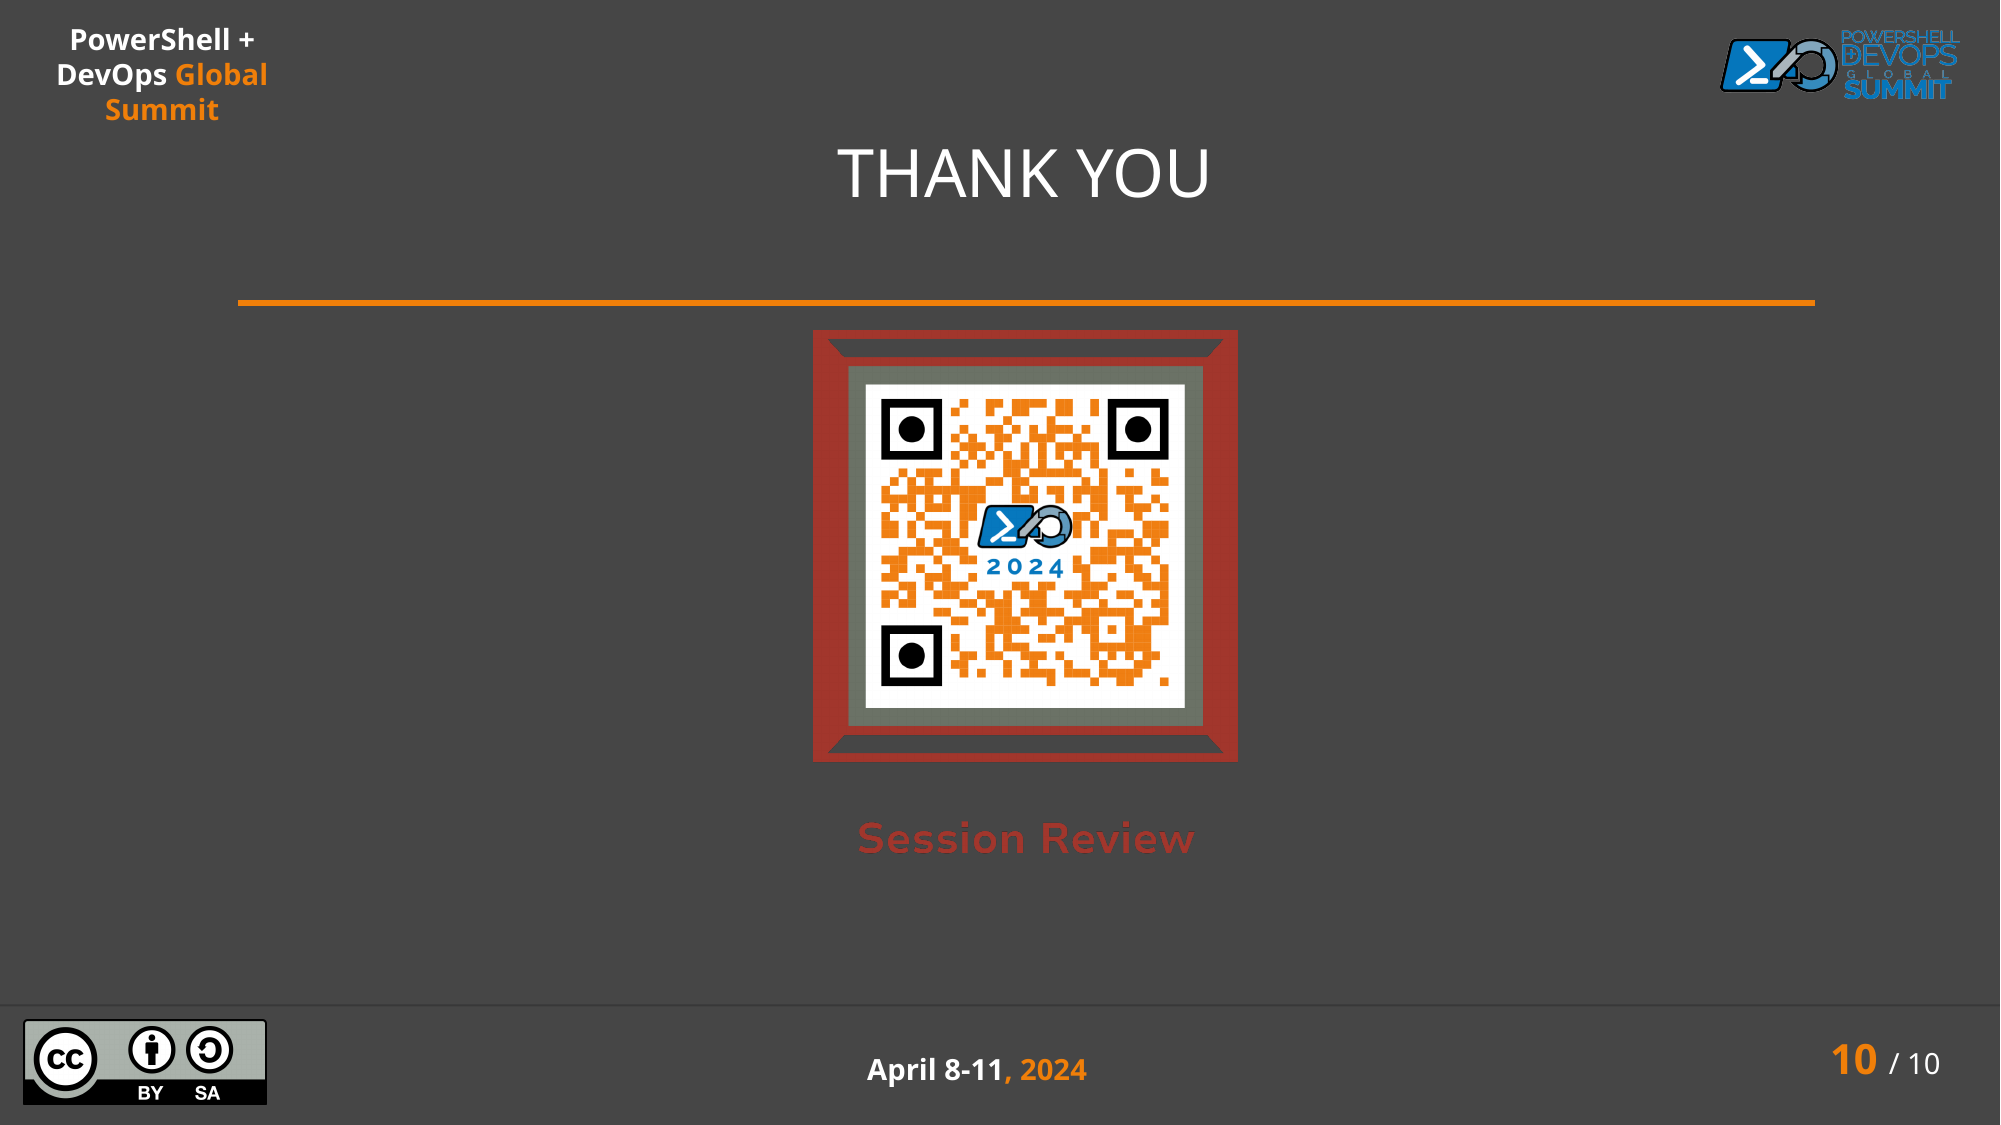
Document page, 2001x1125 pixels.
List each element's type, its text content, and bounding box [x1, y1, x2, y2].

picture [23, 1019, 267, 1105]
picture [1720, 28, 1960, 105]
title Thank you [238, 131, 1814, 305]
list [813, 330, 1239, 897]
